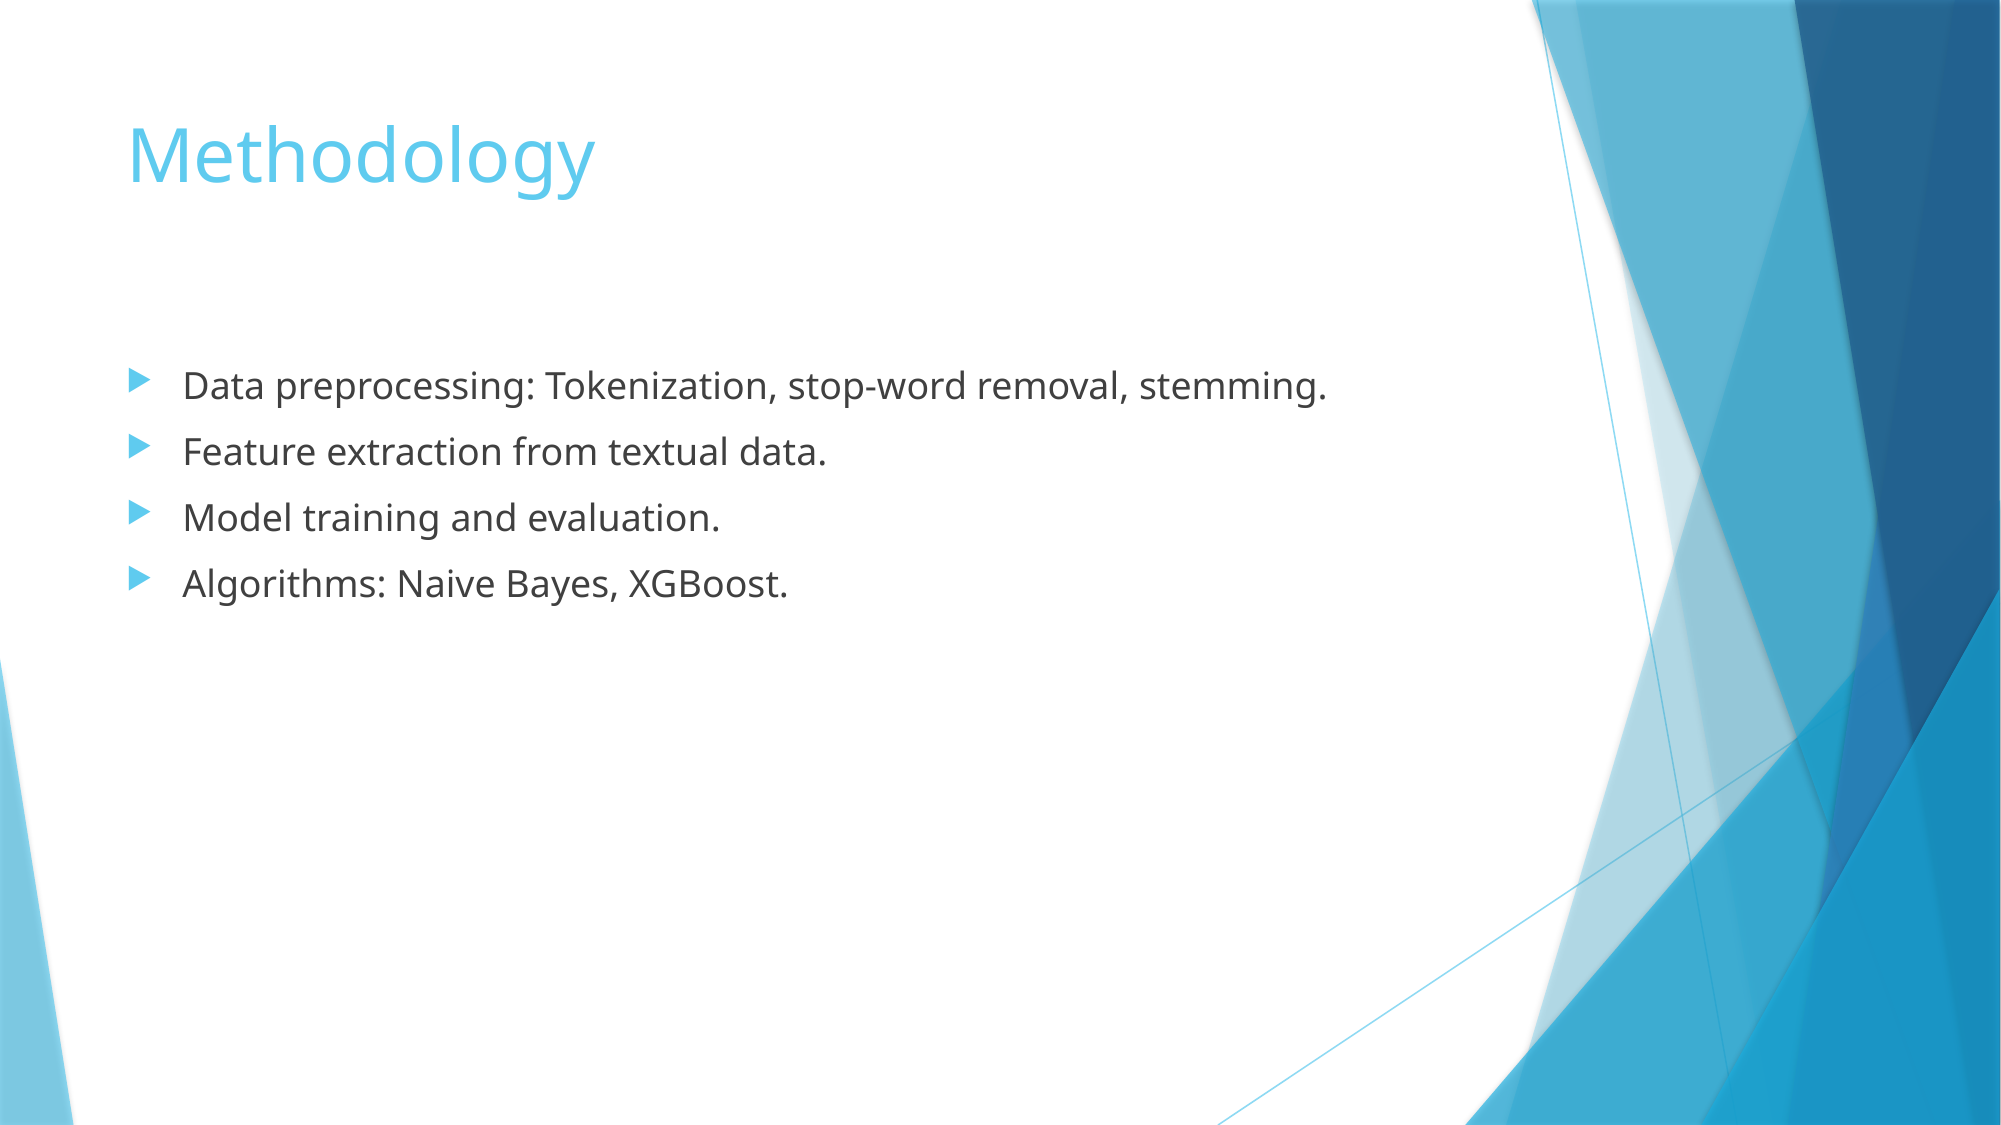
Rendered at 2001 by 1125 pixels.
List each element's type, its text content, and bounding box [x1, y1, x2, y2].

list Data preprocessing: Tokenization, stop-word removal, stemming. Feature extraction from textual data. Model training and evaluation. Algorithms: Naive Bayes, XGBoost. [111, 354, 1522, 992]
title Methodology [111, 99, 1522, 317]
